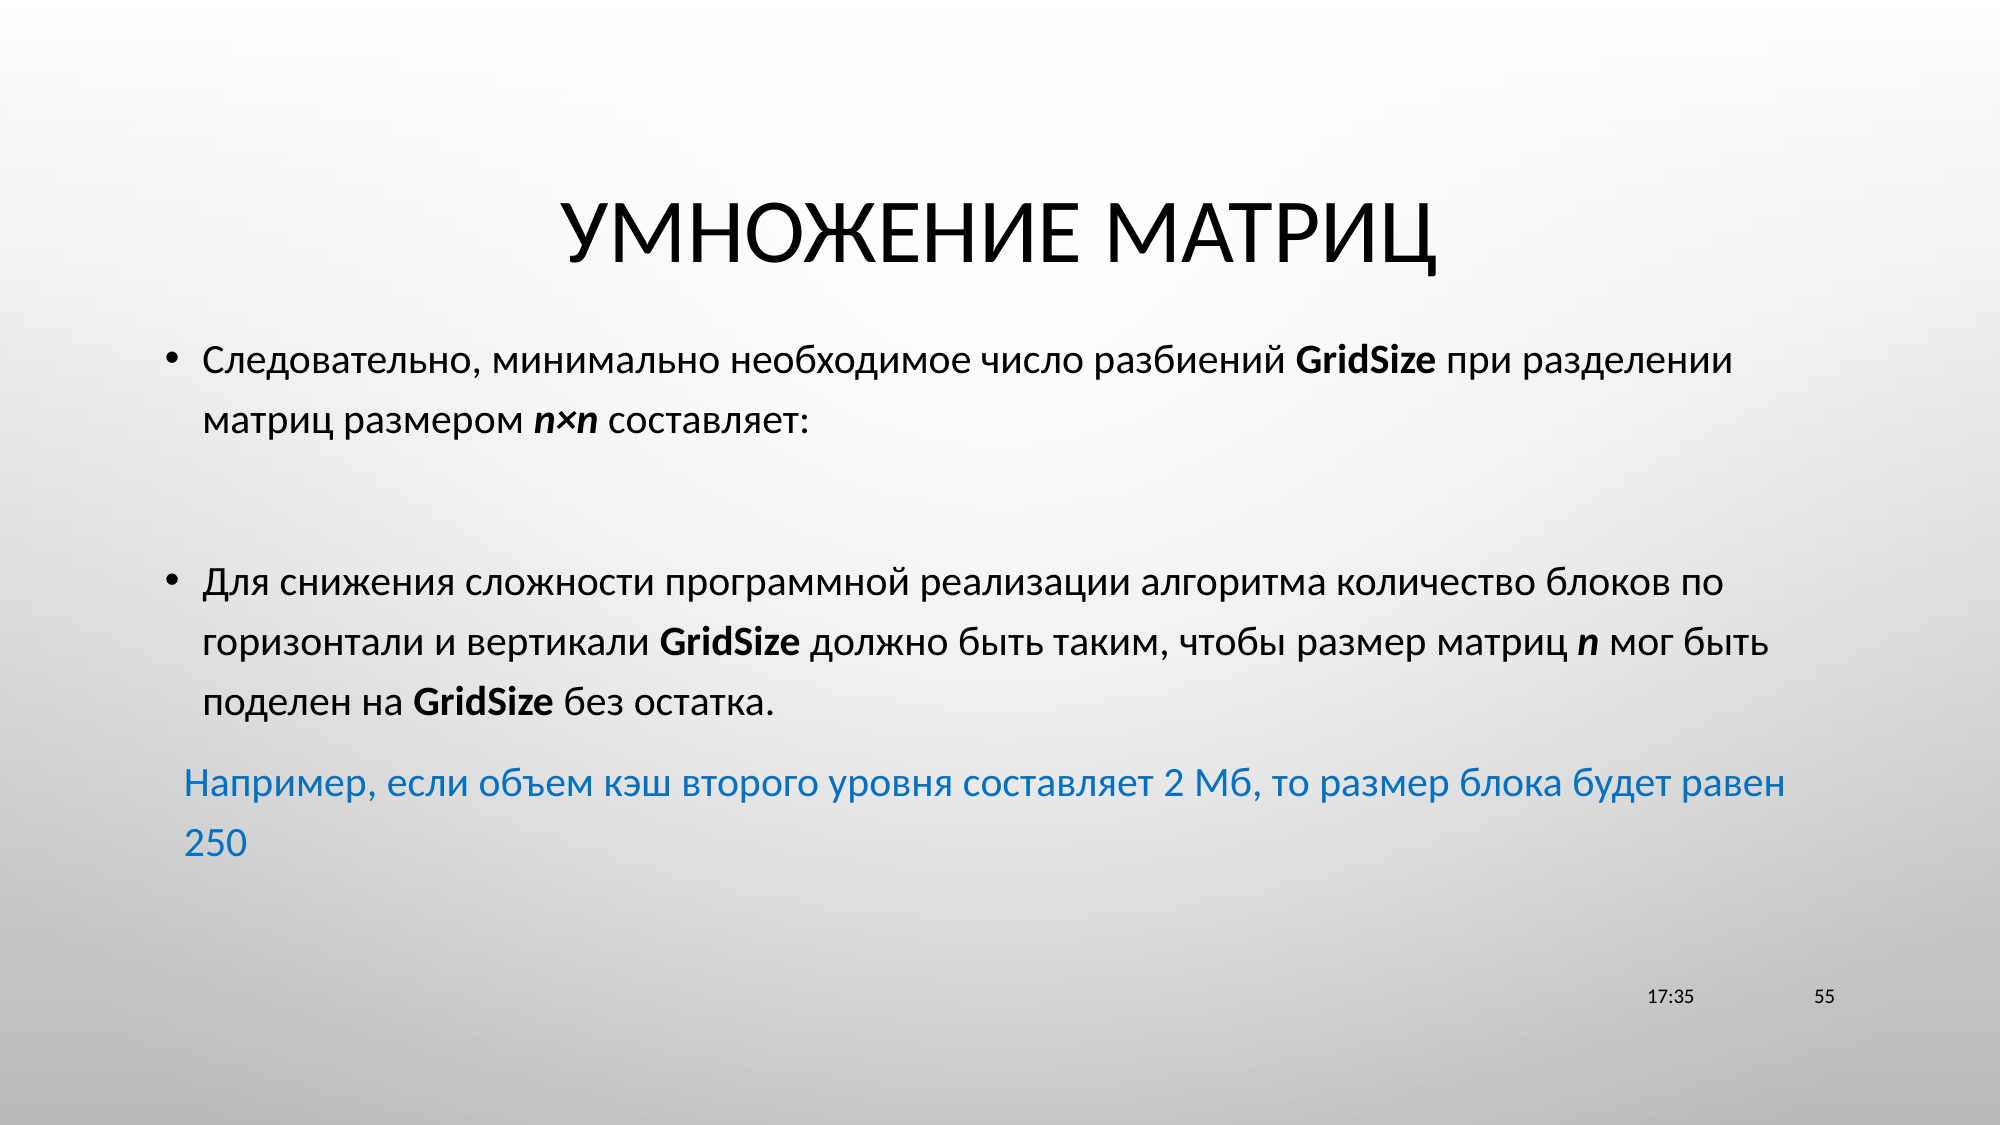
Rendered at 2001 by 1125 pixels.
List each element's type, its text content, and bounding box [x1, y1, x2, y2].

title Умножение матриц [149, 101, 1851, 364]
slide_number 55 [1724, 965, 1851, 1025]
picture [0, 0, 2000, 1125]
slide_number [1259, 965, 1710, 1025]
